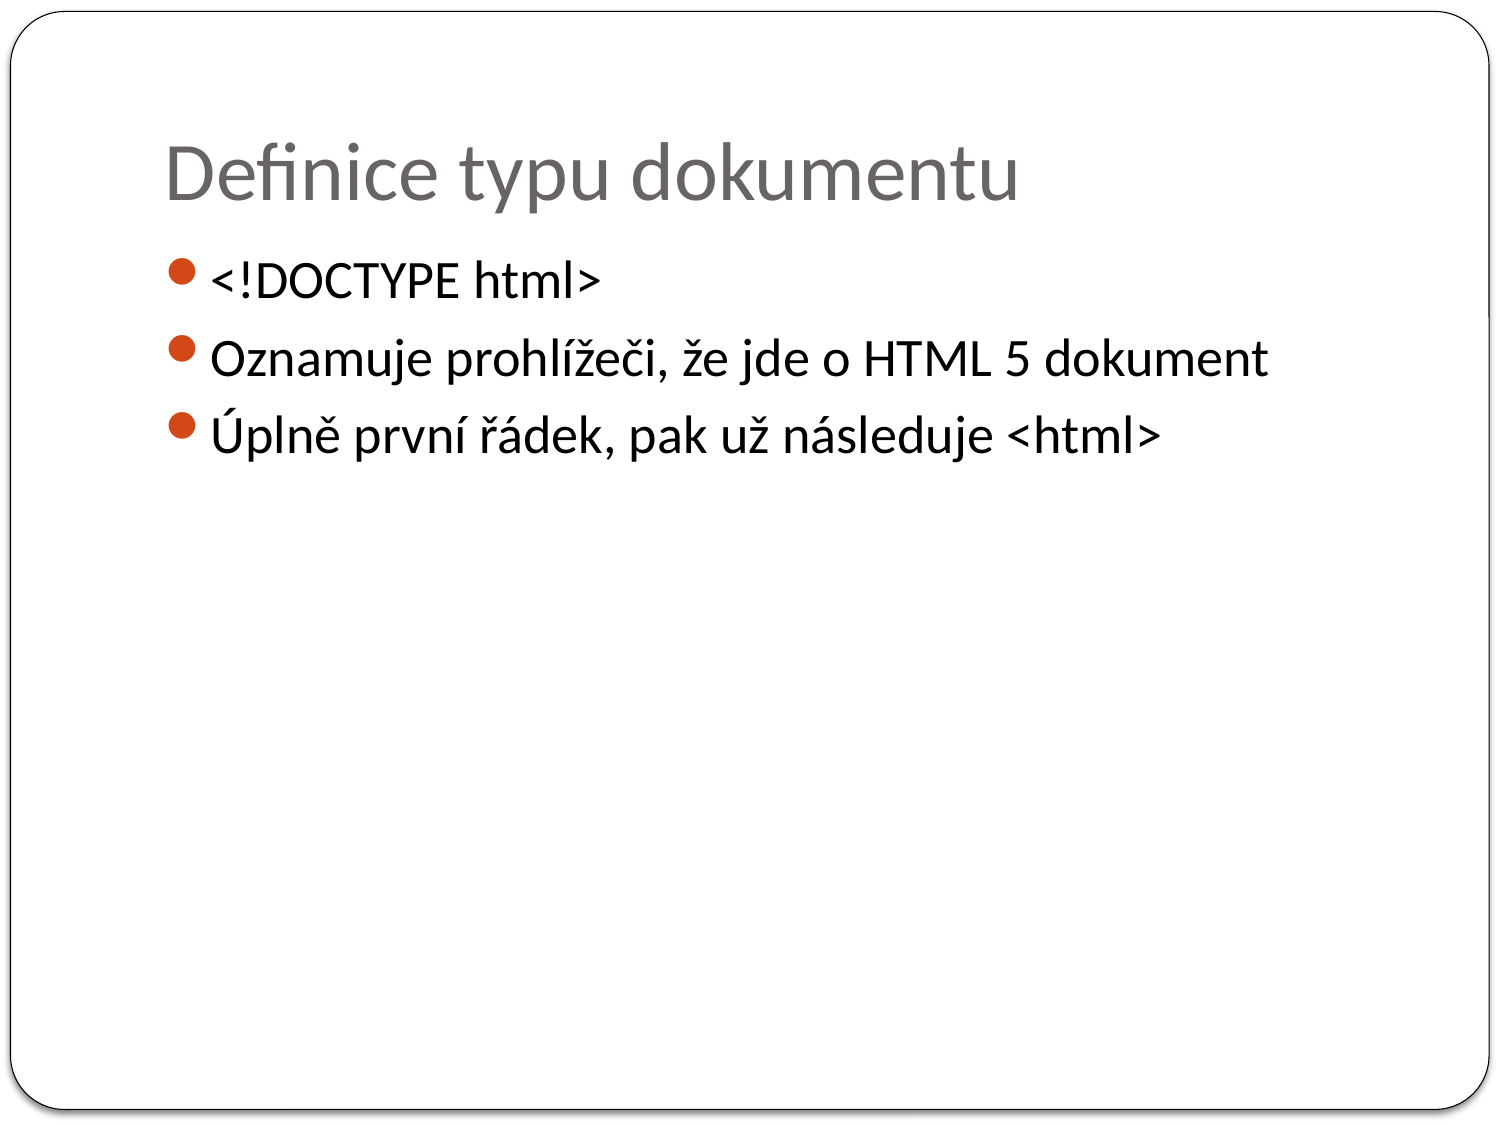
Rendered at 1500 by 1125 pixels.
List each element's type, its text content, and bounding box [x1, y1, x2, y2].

title Definice typu dokumentu [150, 45, 1425, 233]
list <!DOCTYPE html> Oznamuje prohlížeči, že jde o HTML 5 dokument Úplně první řádek, pak už následuje <html> [150, 237, 1425, 988]
